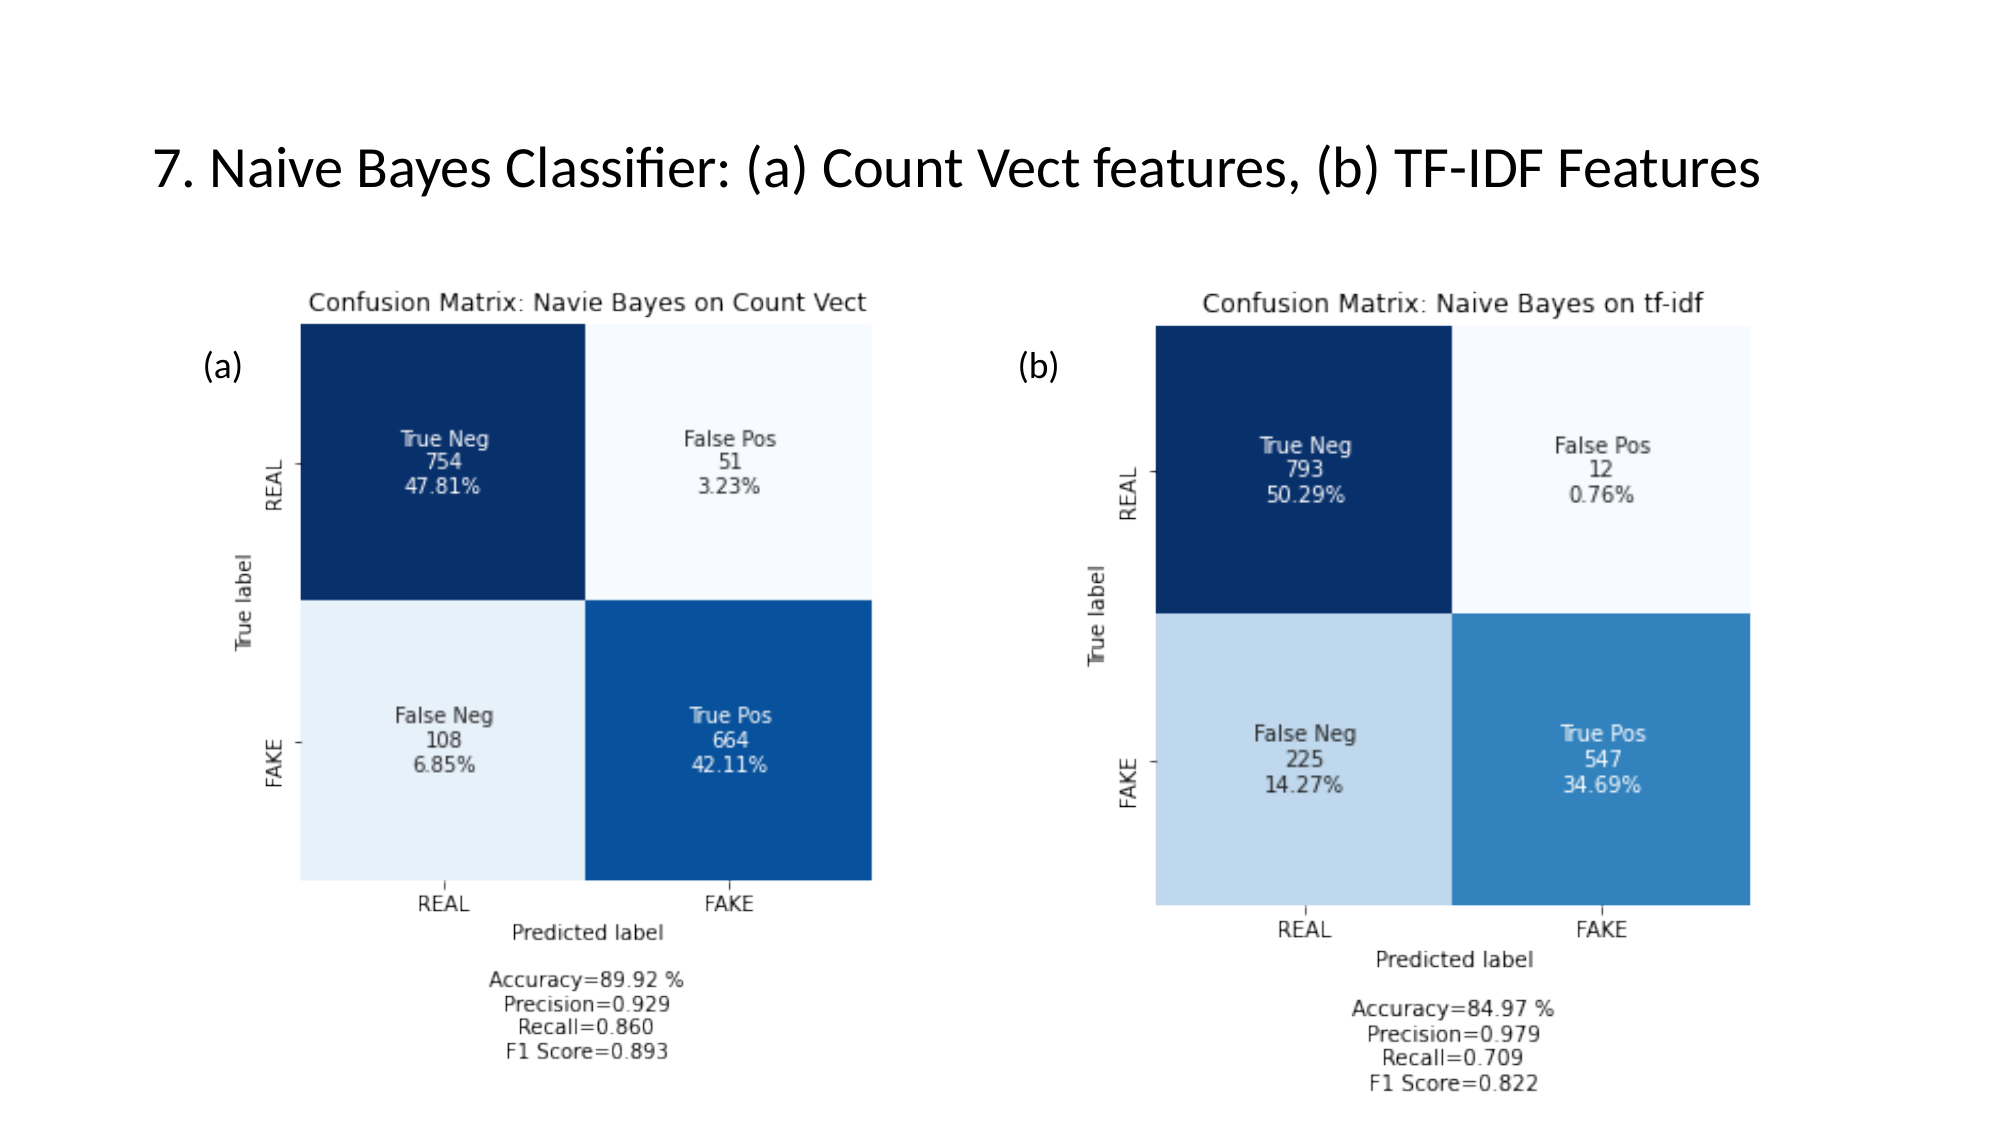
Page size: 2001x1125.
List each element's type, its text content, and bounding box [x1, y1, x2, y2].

text_box (a) [187, 334, 223, 394]
title 7. Naive Bayes Classifier: (a) Count Vect features, (b) TF-IDF Features [137, 59, 1863, 278]
picture [1075, 277, 1766, 1111]
picture [223, 277, 887, 1078]
text_box (b) [1002, 334, 1075, 394]
